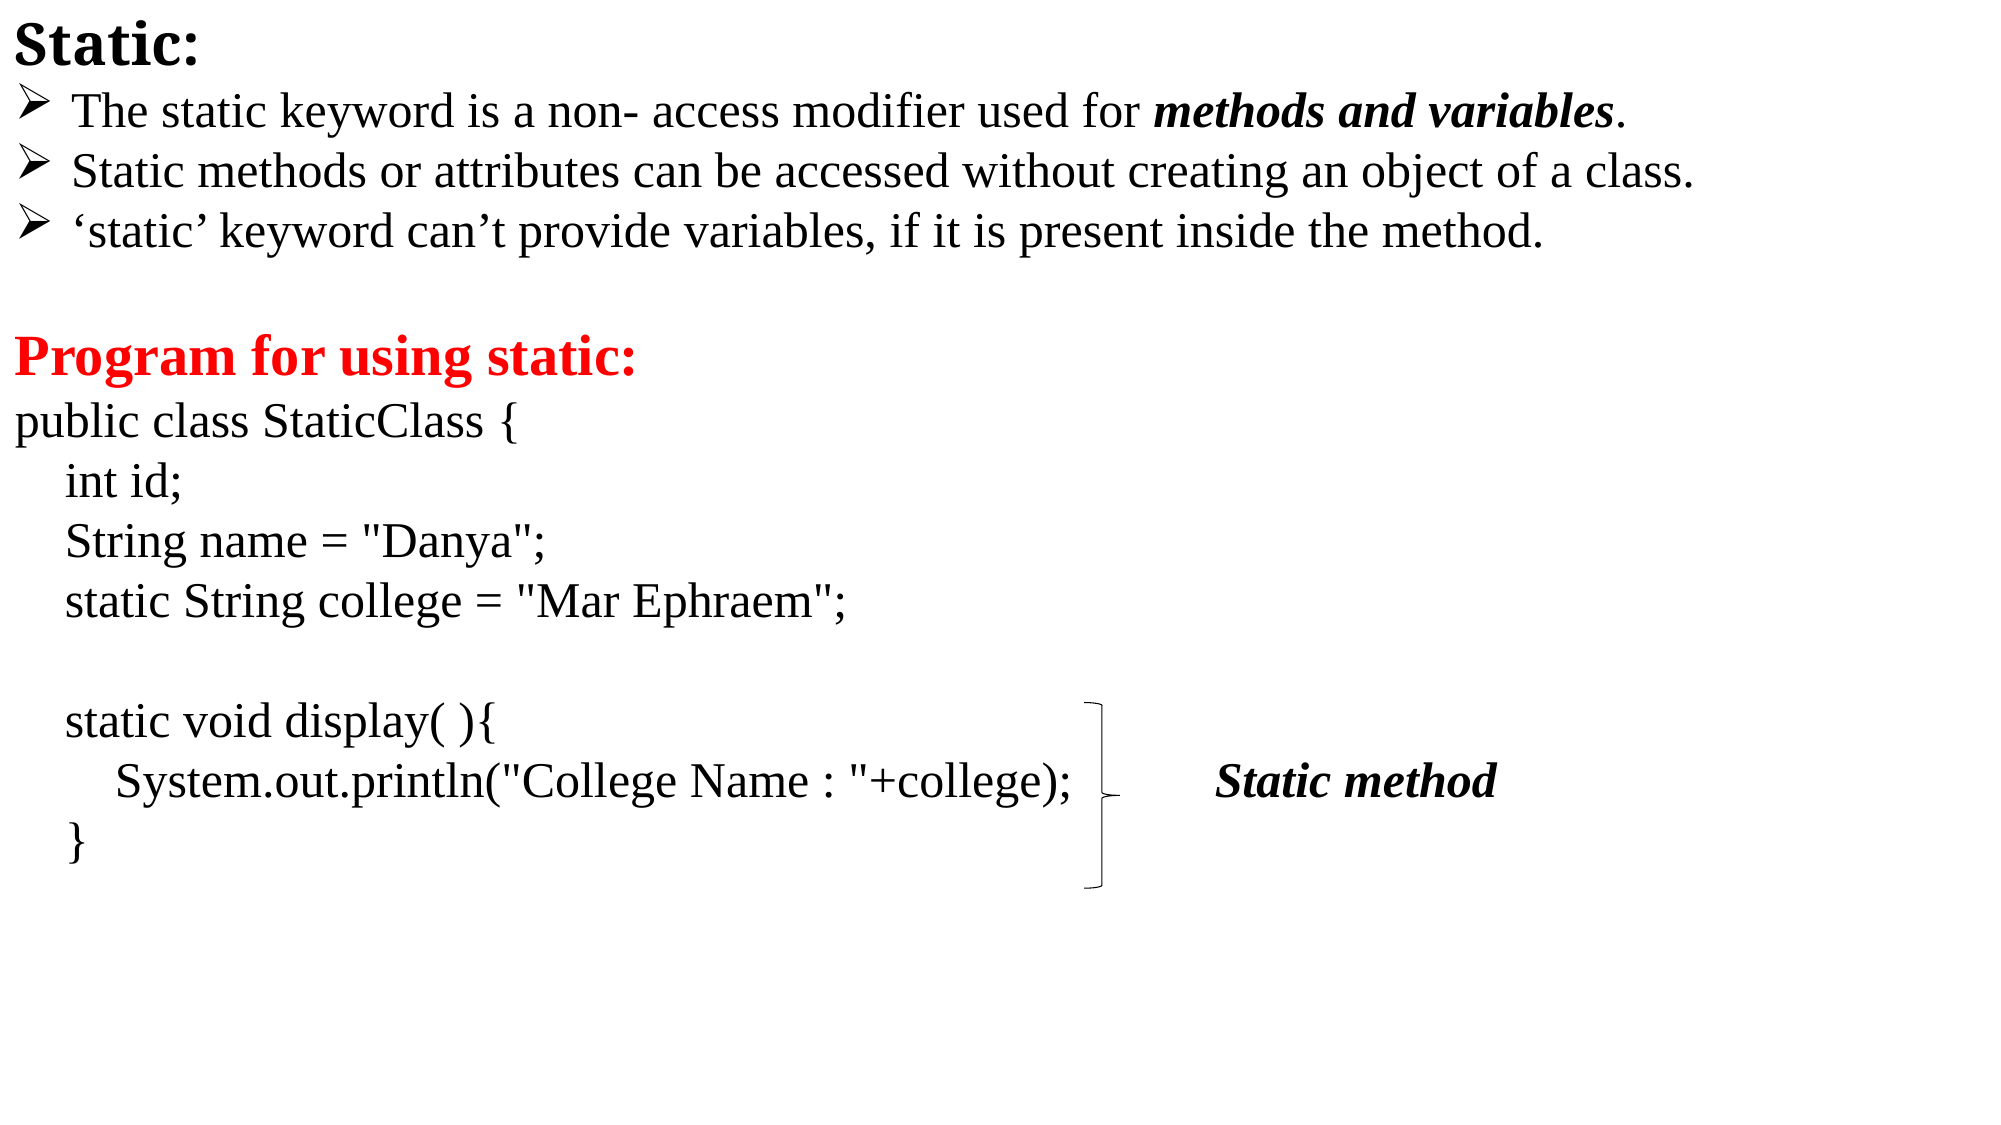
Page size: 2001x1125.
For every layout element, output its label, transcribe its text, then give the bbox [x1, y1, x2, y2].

text_box [1084, 701, 1120, 889]
text_box Static: The static keyword is a non- access modifier used for methods and variables. Static methods or attributes can be accessed without creating an object of a class. ‘static’ keyword can’t provide variables, if it is present inside the method. Program for using static: public class StaticClass { int id; String name = "Danya"; static String college = "Mar Ephraem"; static void display( ){ System.out.println("College Name : "+college); Static method } [0, 0, 2000, 1125]
